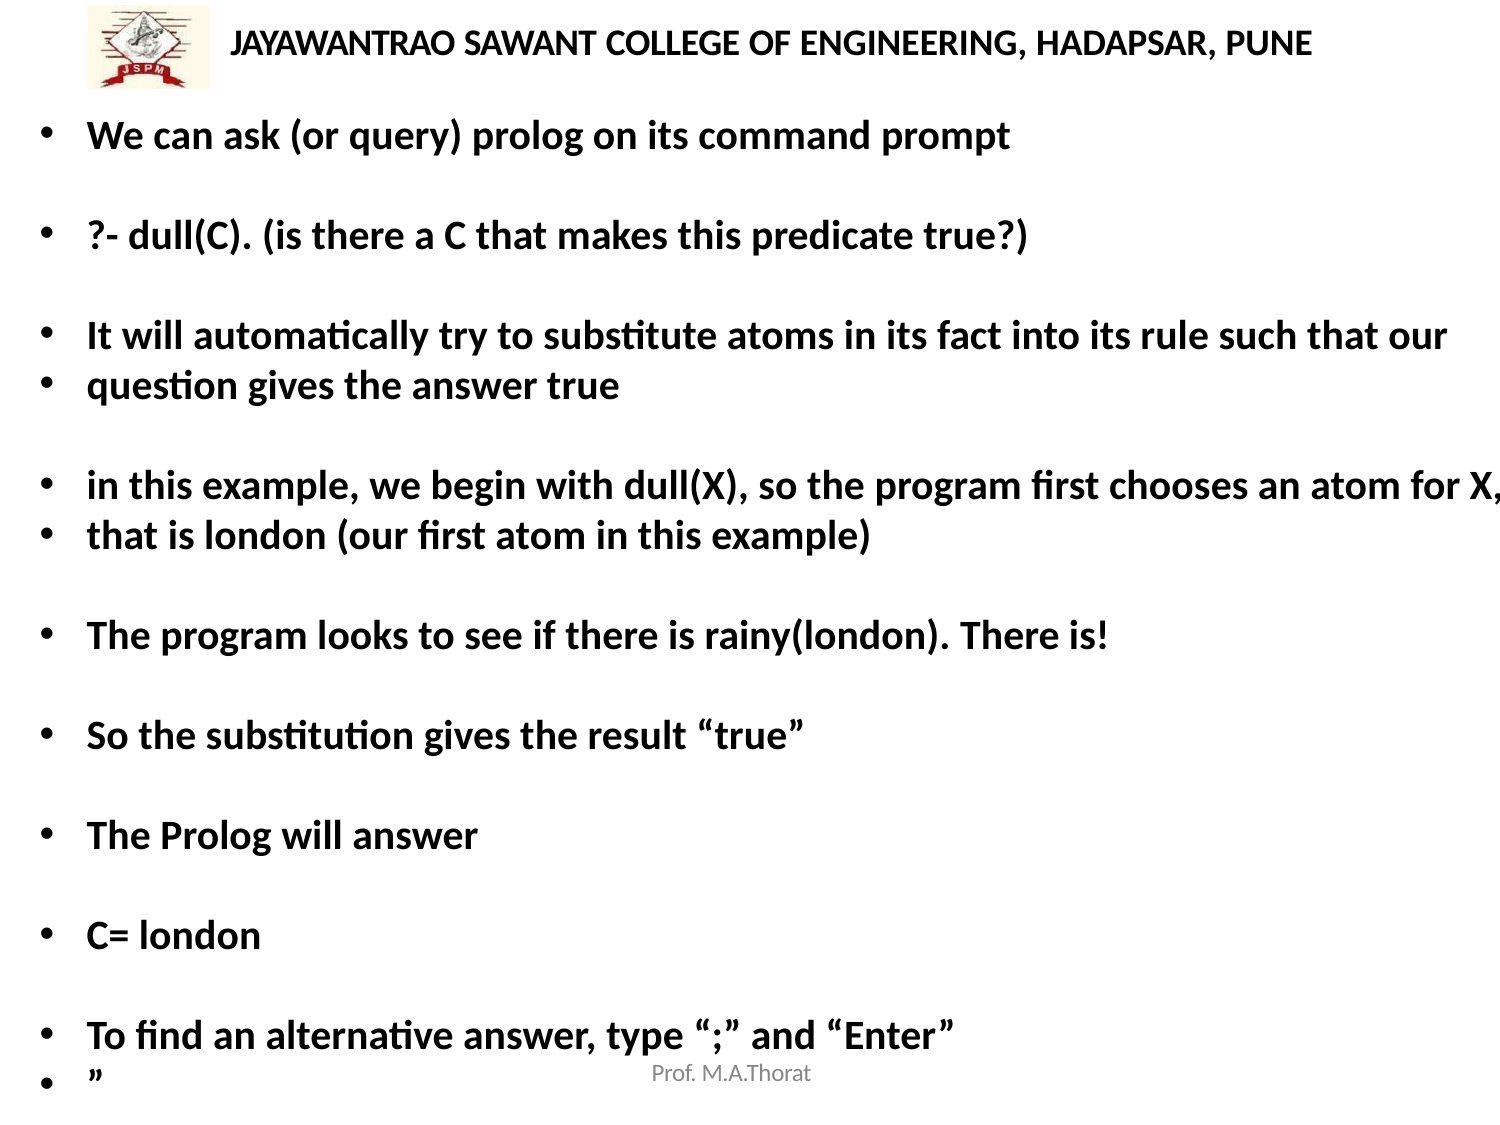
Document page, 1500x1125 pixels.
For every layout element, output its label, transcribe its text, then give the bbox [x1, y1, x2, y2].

footer Prof. M.A.Thorat [649, 1060, 851, 1090]
picture [87, 5, 210, 89]
text_box JAYAWANTRAO SAWANT COLLEGE OF ENGINEERING, HADAPSAR, PUNE [228, 15, 1333, 63]
text_box We can ask (or query) prolog on its command prompt ?- dull(C). (is there a C that makes this predicate true?) It will automatically try to substitute atoms in its fact into its rule such that our question gives the answer true in this example, we begin with dull(X), so the program first chooses an atom for X, that is london (our first atom in this example) The program looks to see if there is rainy(london). There is! So the substitution gives the result “true” The Prolog will answer C= london To find an alternative answer, type “;” and “Enter” ” [24, 100, 1500, 1116]
